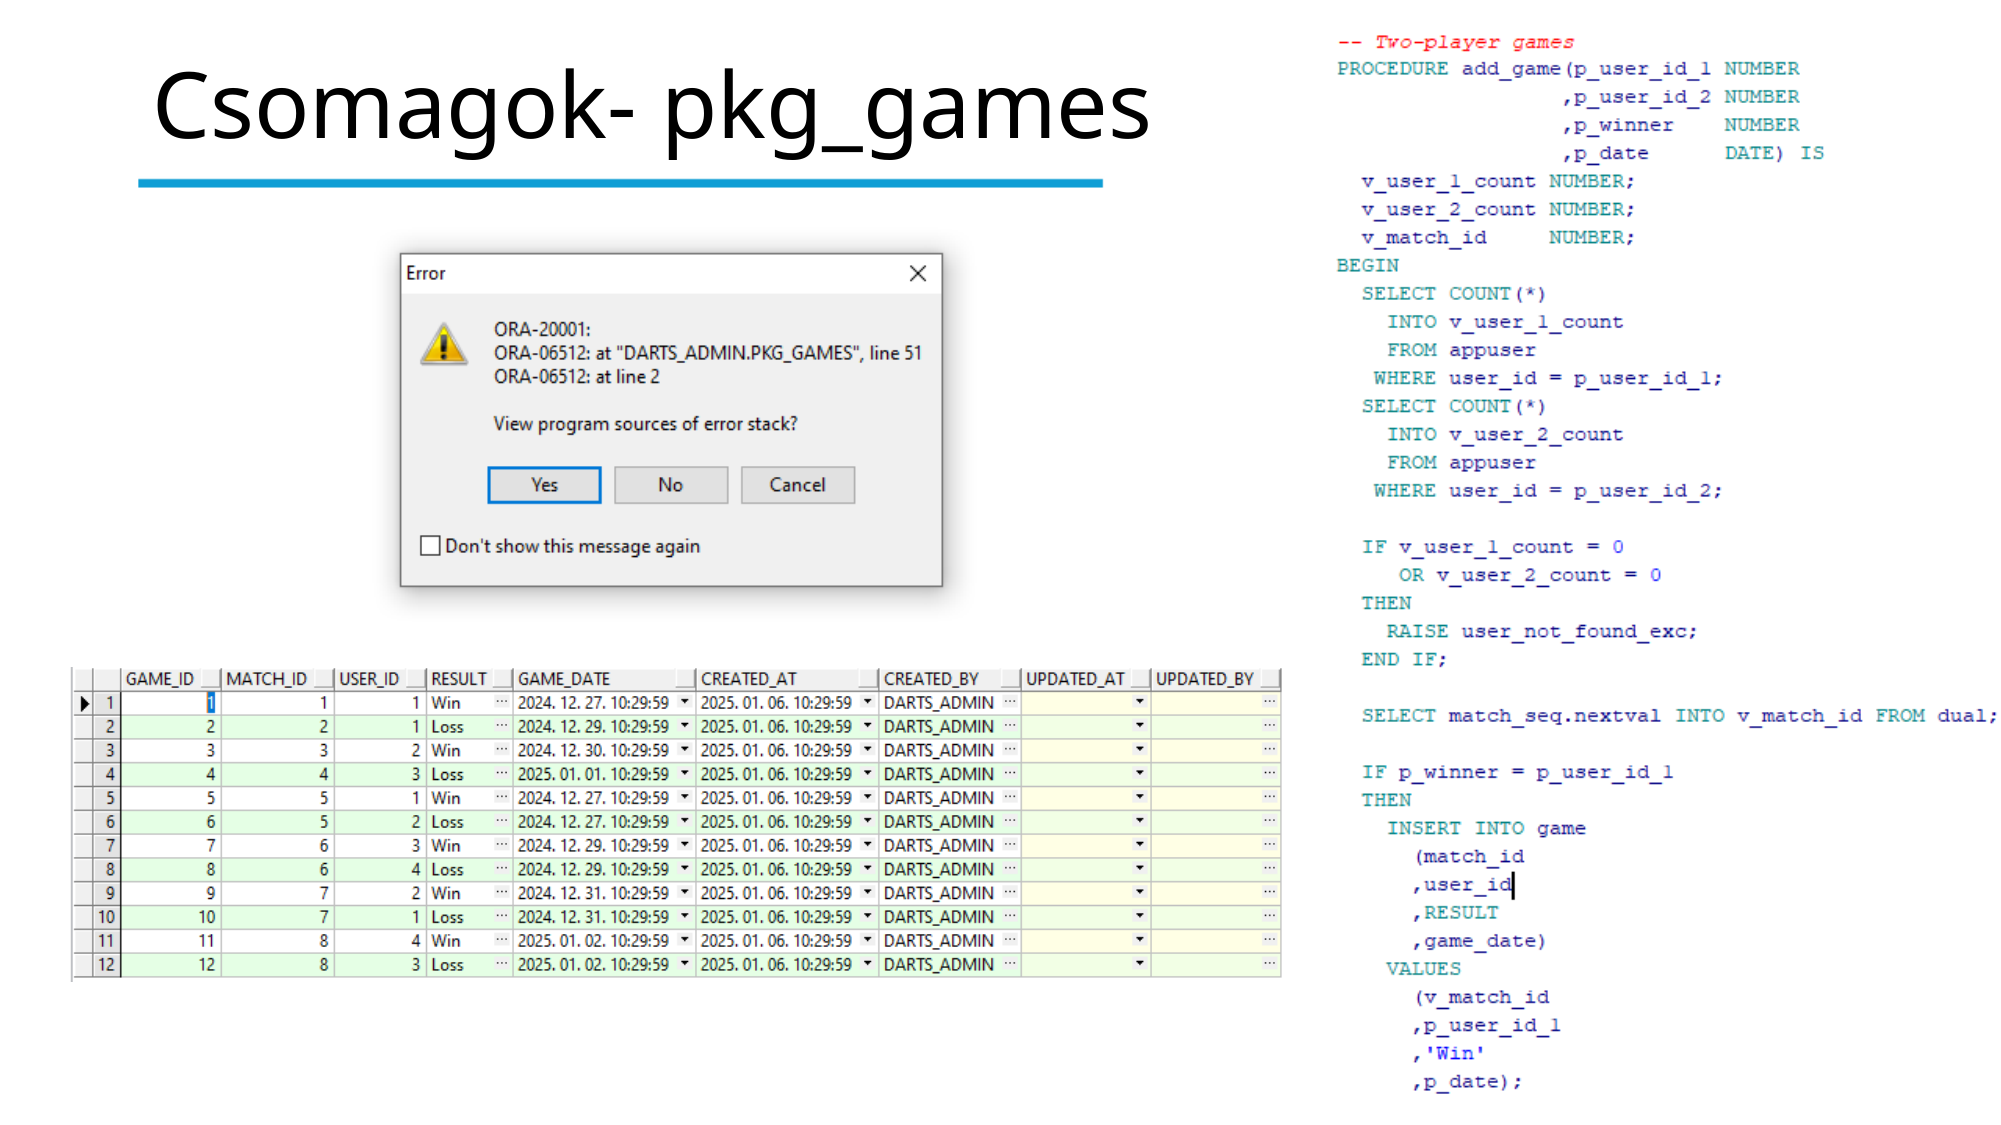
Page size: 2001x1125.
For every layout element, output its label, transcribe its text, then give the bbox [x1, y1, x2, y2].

picture [70, 667, 1286, 982]
picture [136, 176, 1112, 194]
picture [1321, 16, 2000, 1109]
picture [350, 203, 1006, 647]
title Csomagok- pkg_games [137, 0, 1863, 218]
